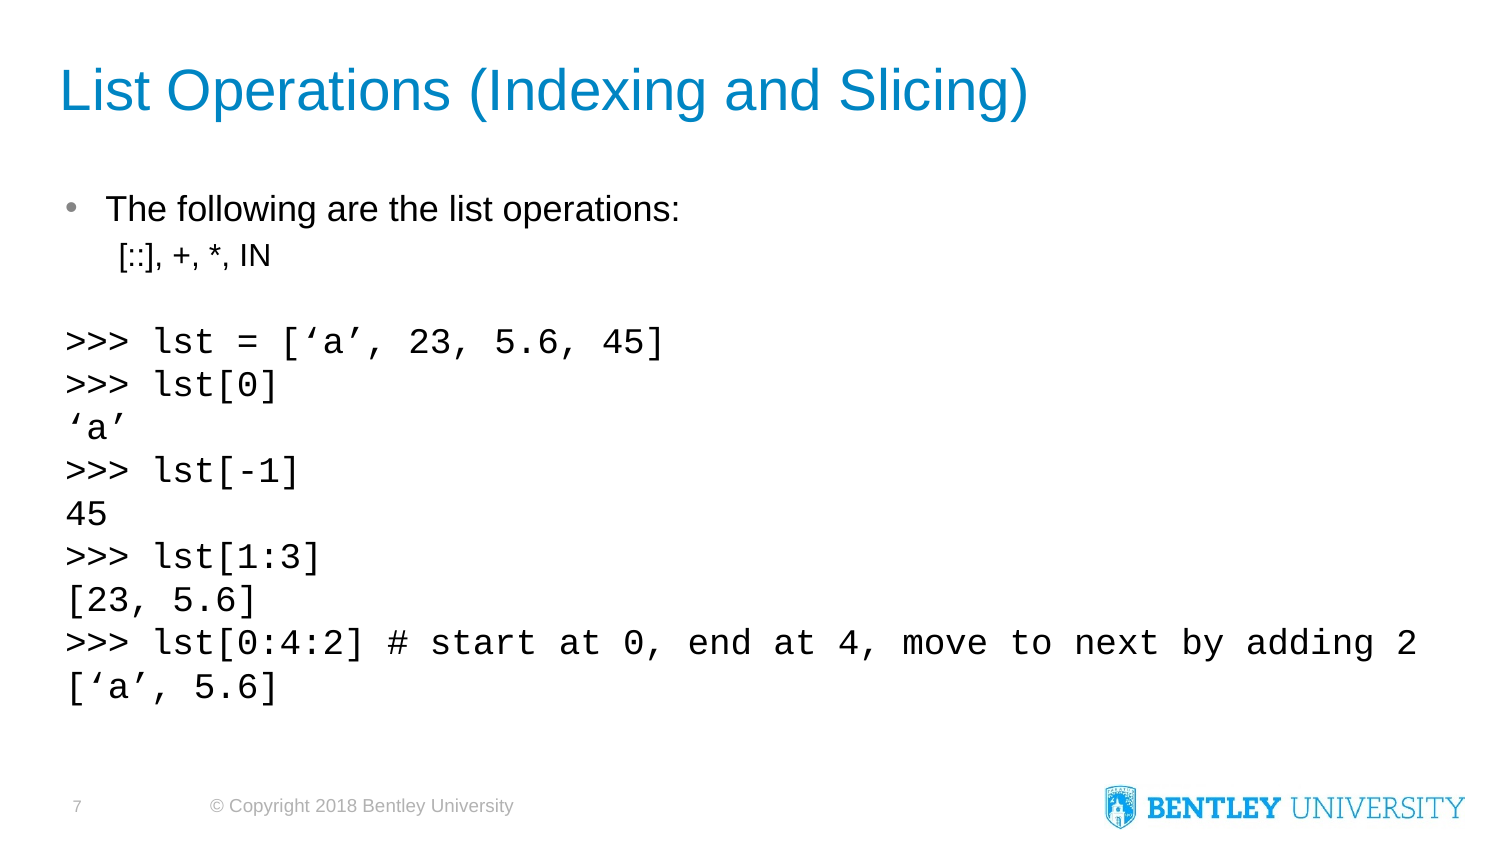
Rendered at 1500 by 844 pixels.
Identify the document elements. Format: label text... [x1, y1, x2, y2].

picture [1104, 784, 1465, 830]
title List Operations (Indexing and Slicing) [45, 44, 1459, 160]
list The following are the list operations: [::], +, *, IN >>> lst = [‘a’, 23, 5.6, 45] >>> lst[0] ‘a’ >>> lst[-1] 45 >>> lst[1:3] [23, 5.6] >>> lst[0:4:2] # start at 0, end at 4, move to next by adding 2 [‘a’, 5.6] [64, 185, 1424, 753]
